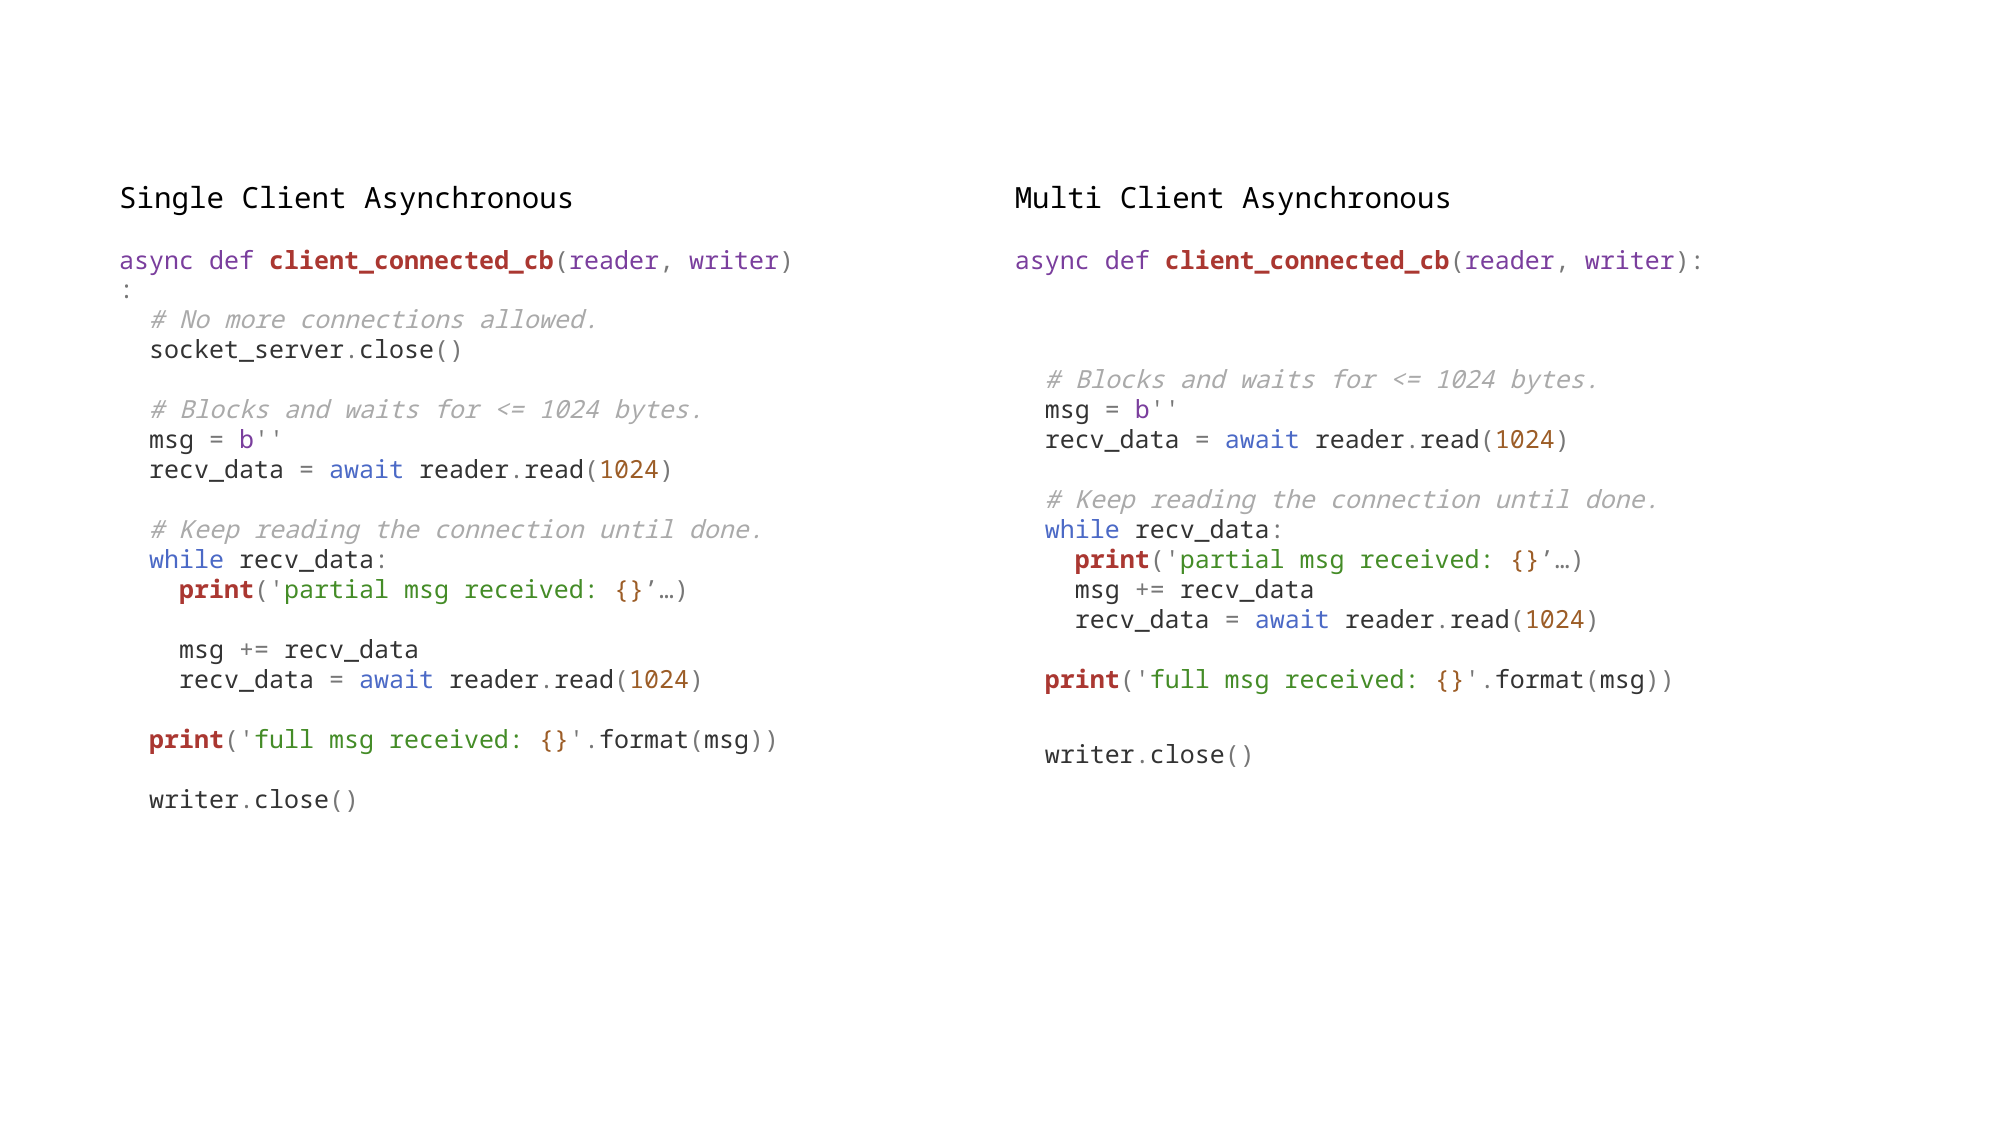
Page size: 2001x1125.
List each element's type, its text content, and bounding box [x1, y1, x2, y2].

text_box Single Client Asynchronous async def client_connected_cb(reader, writer): # No more connections allowed. socket_server.close() # Blocks and waits for <= 1024 bytes. msg = b'' recv_data = await reader.read(1024) # Keep reading the connection until done. while recv_data: print('partial msg received: {}’…) msg += recv_data recv_data = await reader.read(1024) print('full msg received: {}'.format(msg)) writer.close() [104, 171, 823, 821]
text_box Multi Client Asynchronous async def client_connected_cb(reader, writer): # Blocks and waits for <= 1024 bytes. msg = b'' recv_data = await reader.read(1024) # Keep reading the connection until done. while recv_data: print('partial msg received: {}’…) msg += recv_data recv_data = await reader.read(1024) print('full msg received: {}'.format(msg)) writer.close() [999, 171, 1915, 776]
